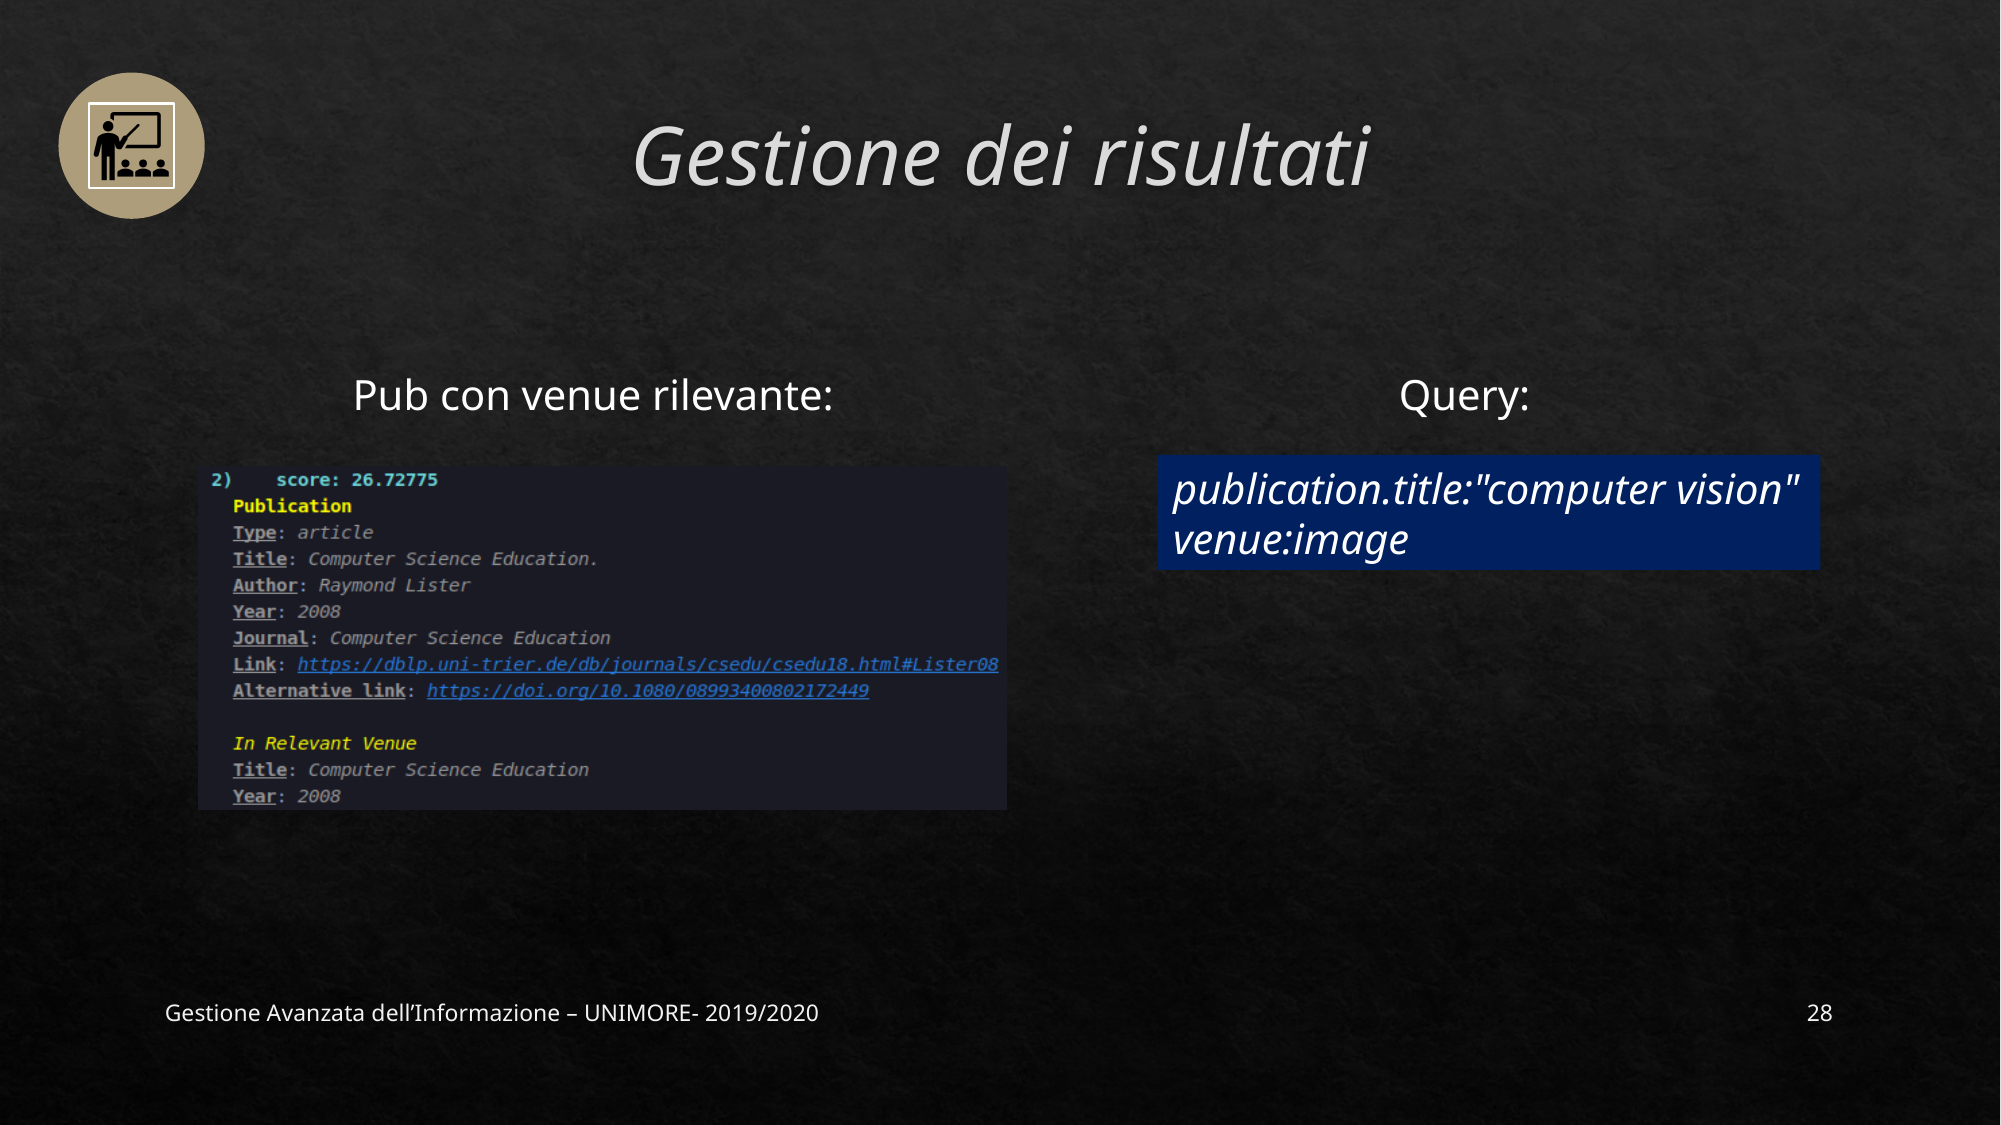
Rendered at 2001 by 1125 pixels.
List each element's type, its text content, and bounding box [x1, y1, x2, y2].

text_box Query: [1383, 360, 1900, 426]
footer Gestione Avanzata dell’Informazione – UNIMORE- 2019/2020 [149, 984, 1245, 1045]
slide_number 28 [1724, 984, 1849, 1045]
text_box Pub con venue rilevante: [337, 360, 853, 426]
text_box [58, 72, 205, 219]
title Gestione dei risultati [151, 55, 1850, 262]
text_box [88, 102, 175, 189]
text_box publication.title:"computer vision" venue:image [1158, 454, 1821, 570]
picture [198, 466, 1007, 811]
